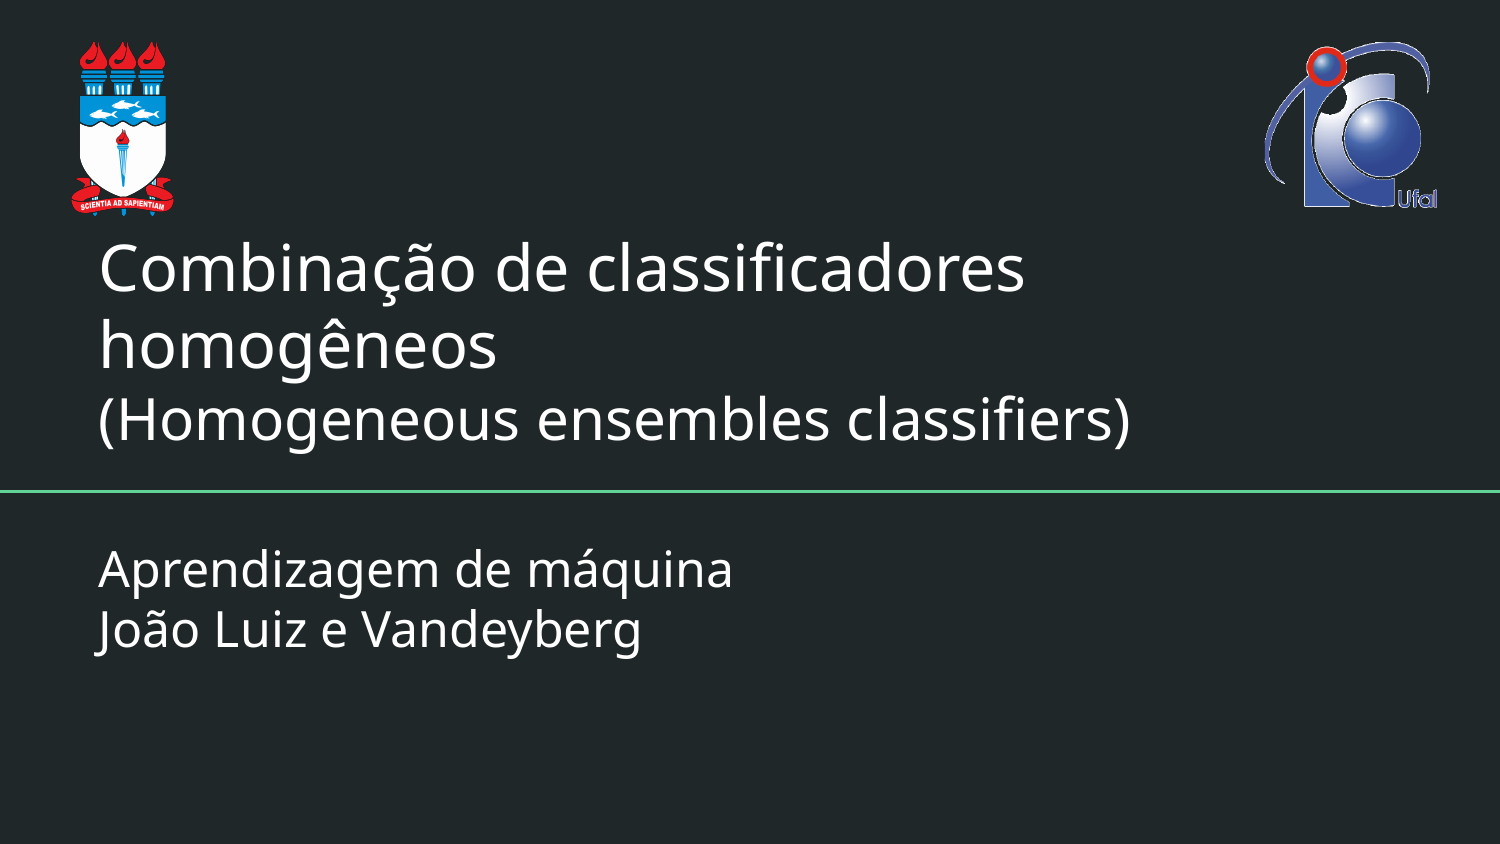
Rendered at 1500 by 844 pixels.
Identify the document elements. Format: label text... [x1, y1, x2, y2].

picture [0, 42, 247, 273]
title Combinação de classificadores homogêneos (Homogeneous ensembles classifiers) [83, 206, 1417, 467]
picture [1262, 42, 1438, 209]
subtitle Aprendizagem de máquina João Luiz e Vandeyberg [83, 522, 1417, 626]
